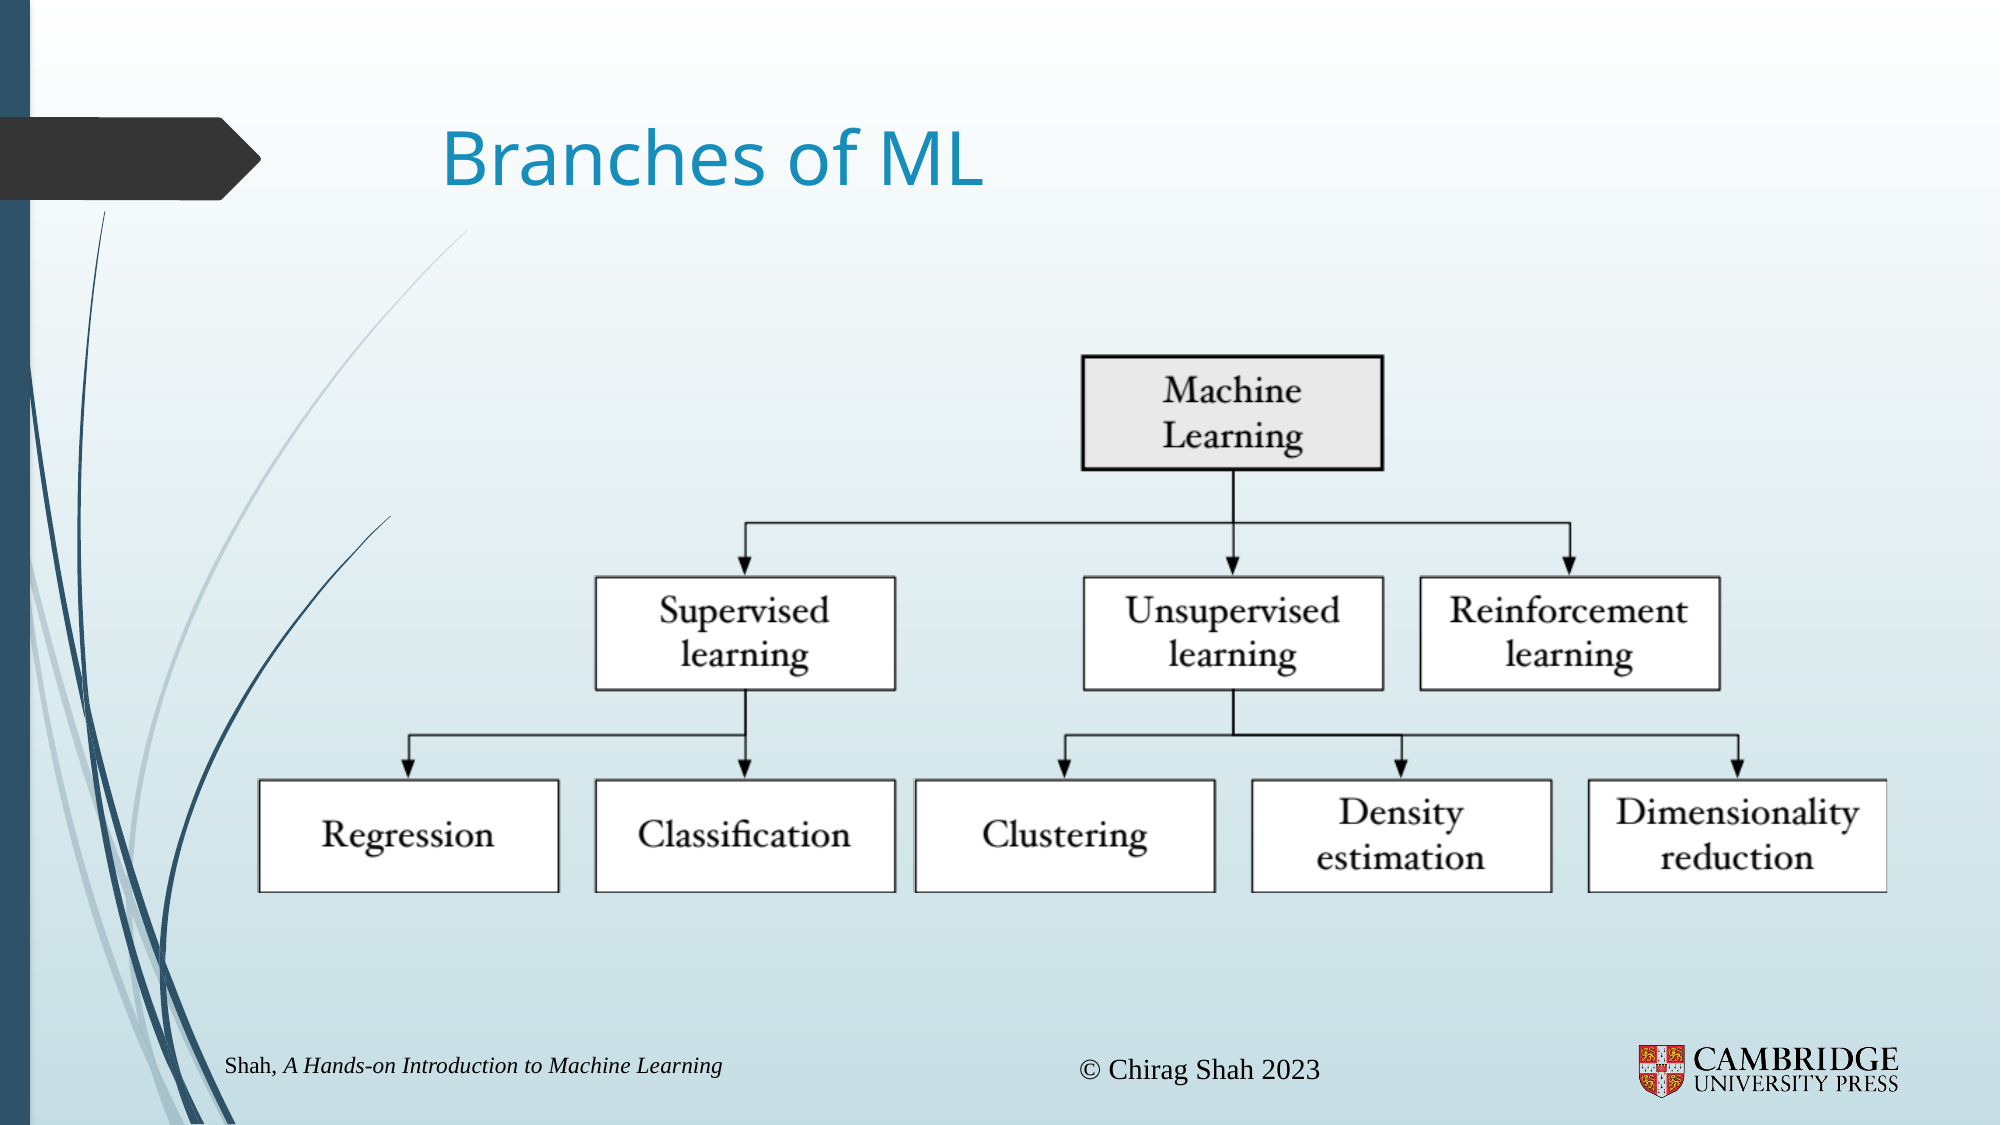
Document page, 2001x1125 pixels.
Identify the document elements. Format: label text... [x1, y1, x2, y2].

picture [255, 353, 1888, 893]
picture [1629, 1035, 1907, 1103]
title Branches of ML [425, 102, 1888, 313]
